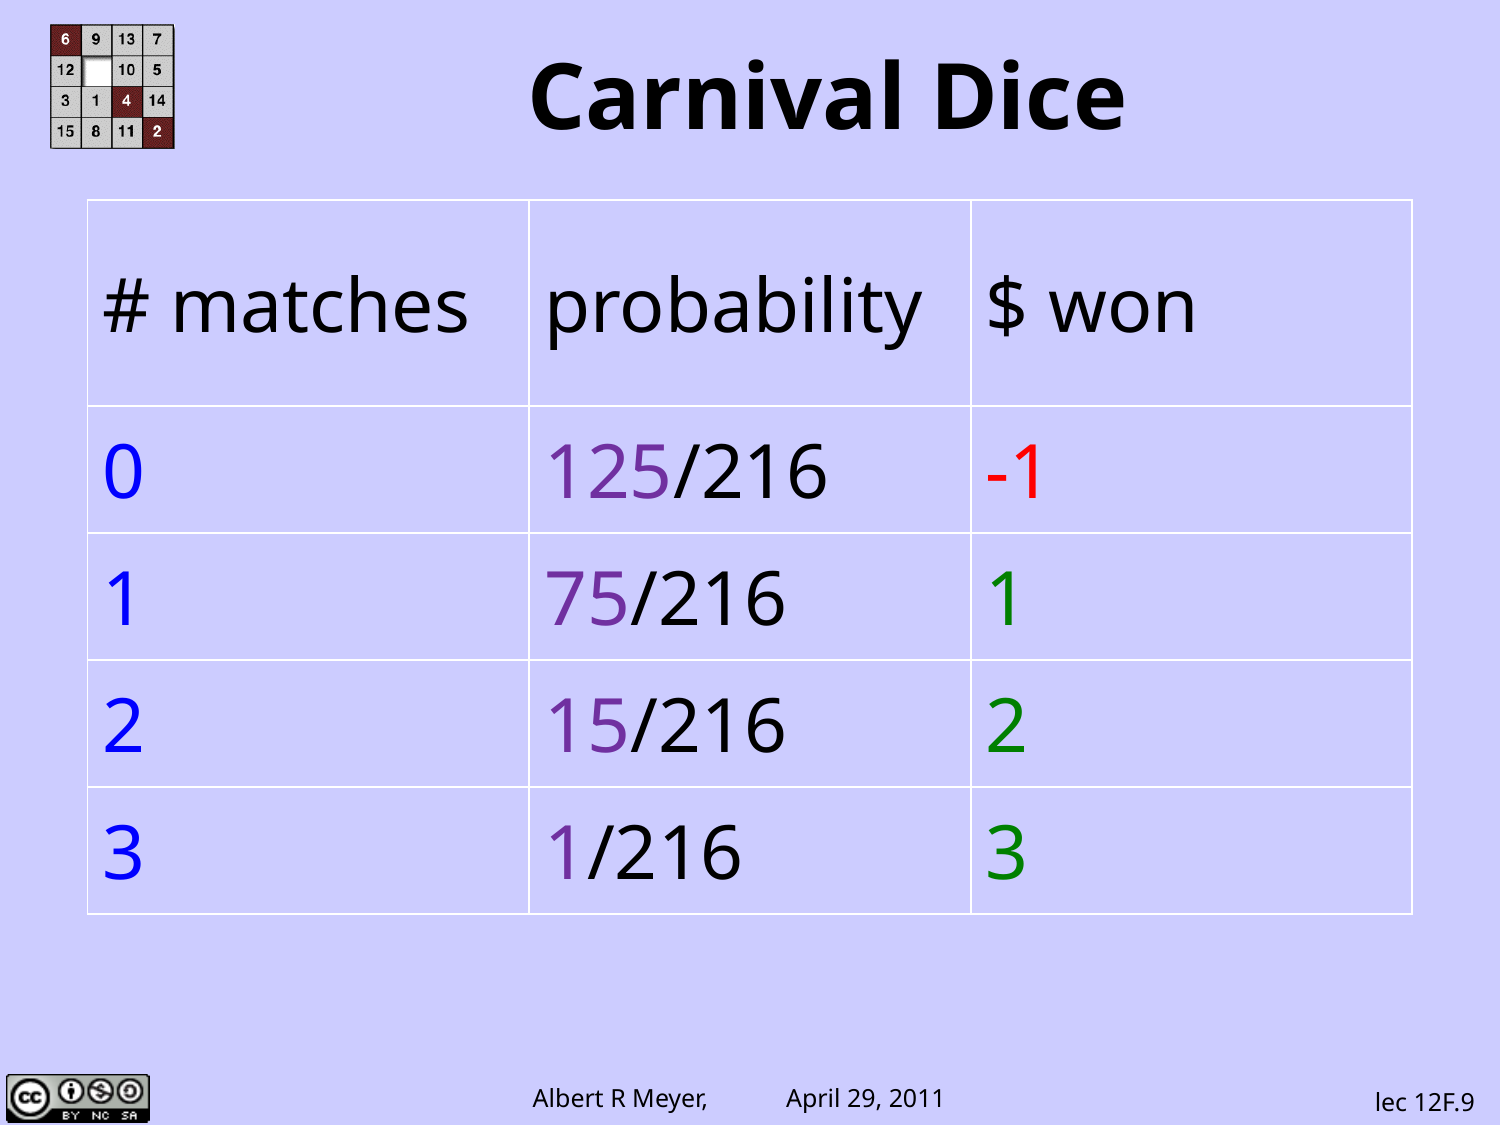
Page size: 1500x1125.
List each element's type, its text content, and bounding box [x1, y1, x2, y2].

table_cell 15/216 [530, 661, 970, 786]
title Carnival Dice [230, 36, 1425, 150]
table_cell 2 [88, 661, 528, 786]
table_cell 3 [88, 788, 528, 913]
slide_number lec 12F.9 [1239, 1078, 1491, 1120]
table_header probability [530, 201, 970, 405]
table_cell 2 [972, 661, 1411, 786]
table_cell 75/216 [530, 534, 970, 659]
table_cell 3 [972, 788, 1411, 913]
picture [6, 1074, 150, 1123]
table_cell 1/216 [530, 788, 970, 913]
table_header $ won [972, 201, 1411, 405]
table_cell 125/216 [530, 407, 970, 532]
picture [50, 24, 175, 149]
table_cell -1 [972, 407, 1411, 532]
table_cell 0 [88, 407, 528, 532]
table_cell 1 [88, 534, 528, 659]
table_cell 1 [972, 534, 1411, 659]
table_header # matches [88, 201, 528, 405]
